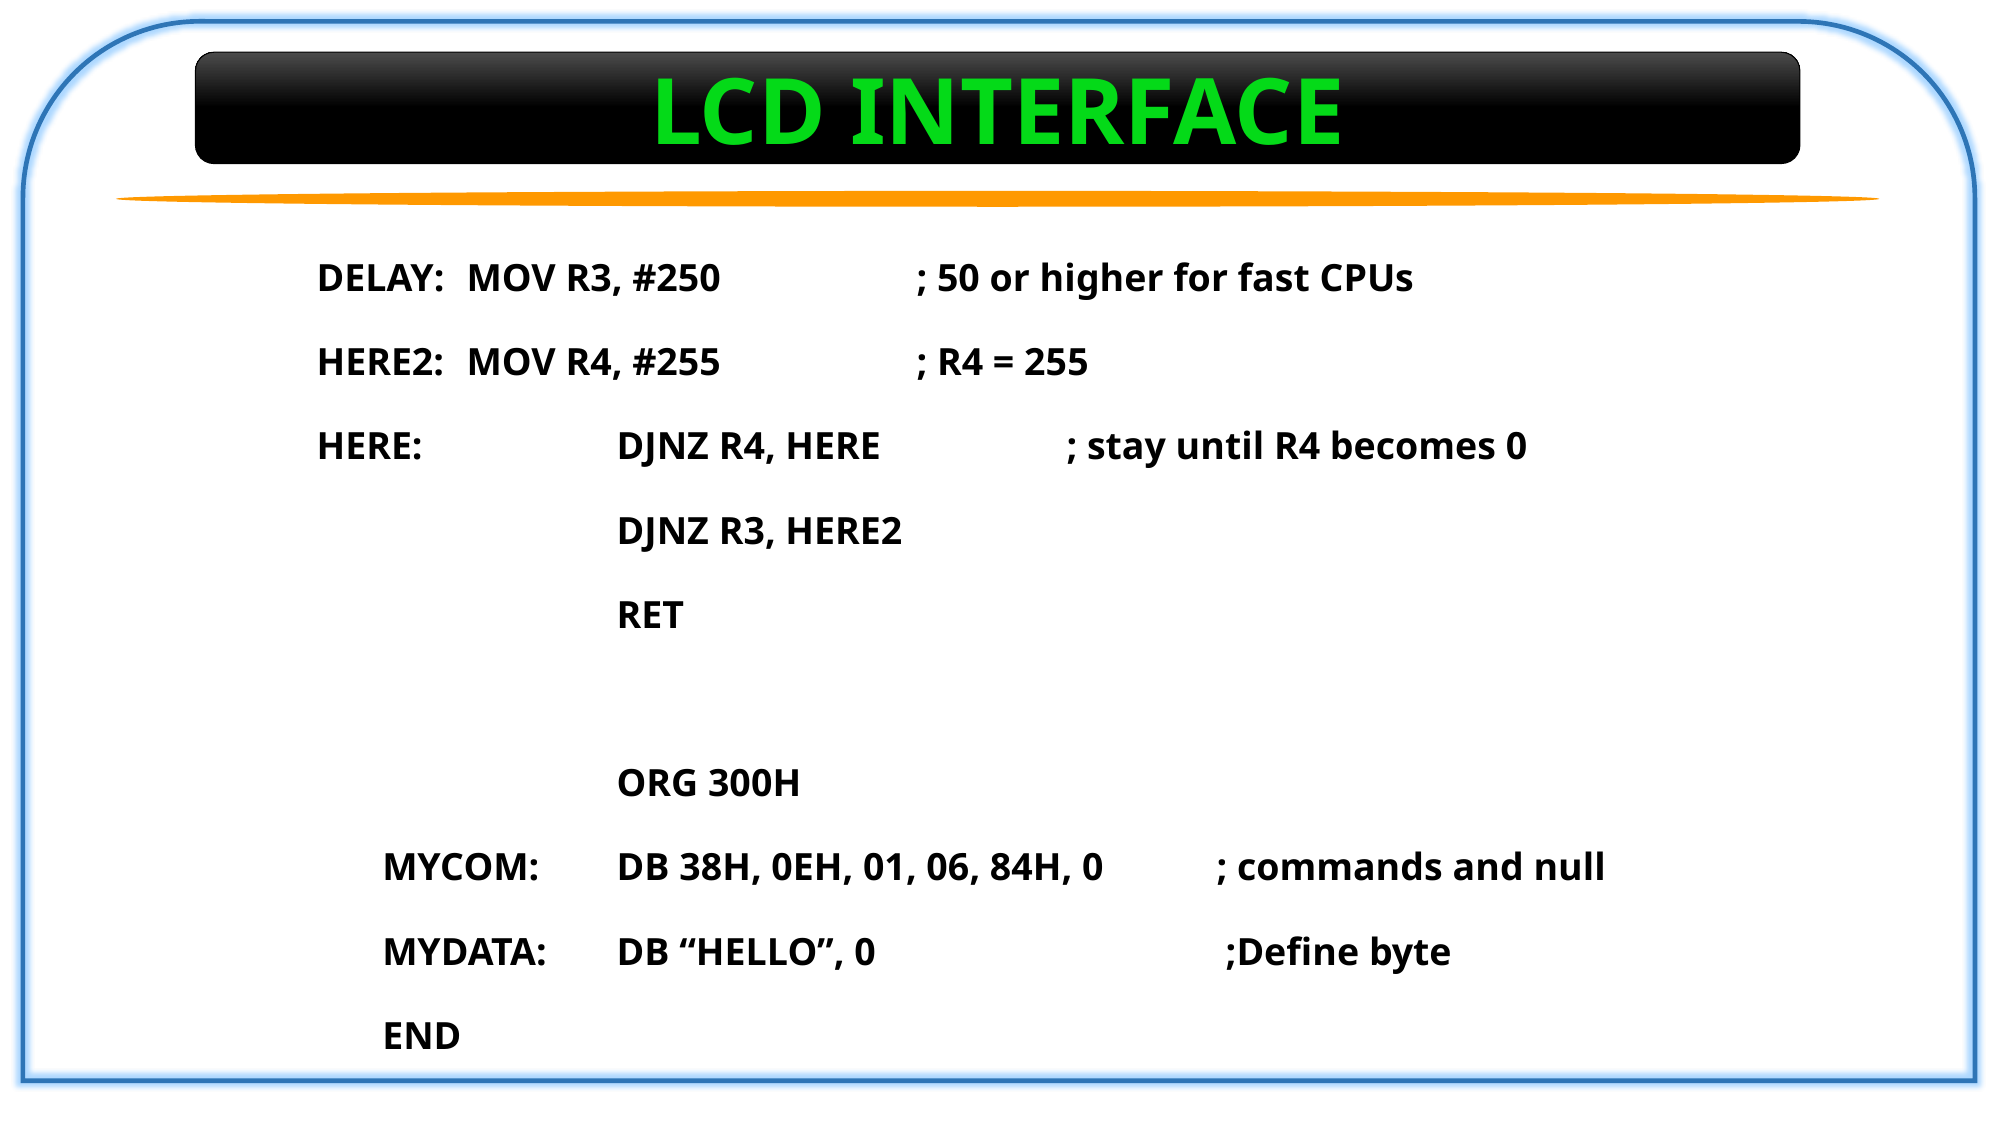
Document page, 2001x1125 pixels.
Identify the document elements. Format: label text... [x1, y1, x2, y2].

text_box DELAY: MOV R3, #250 ; 50 or higher for fast CPUs HERE2: MOV R4, #255 ; R4 = 255 HERE: DJNZ R4, HERE ; stay until R4 becomes 0 DJNZ R3, HERE2 RET ORG 300H MYCOM: DB 38H, 0EH, 01, 06, 84H, 0 ; commands and null MYDATA: DB “HELLO”, 0 ;Define byte END [292, 224, 1661, 1064]
text_box [21, 20, 1976, 1082]
